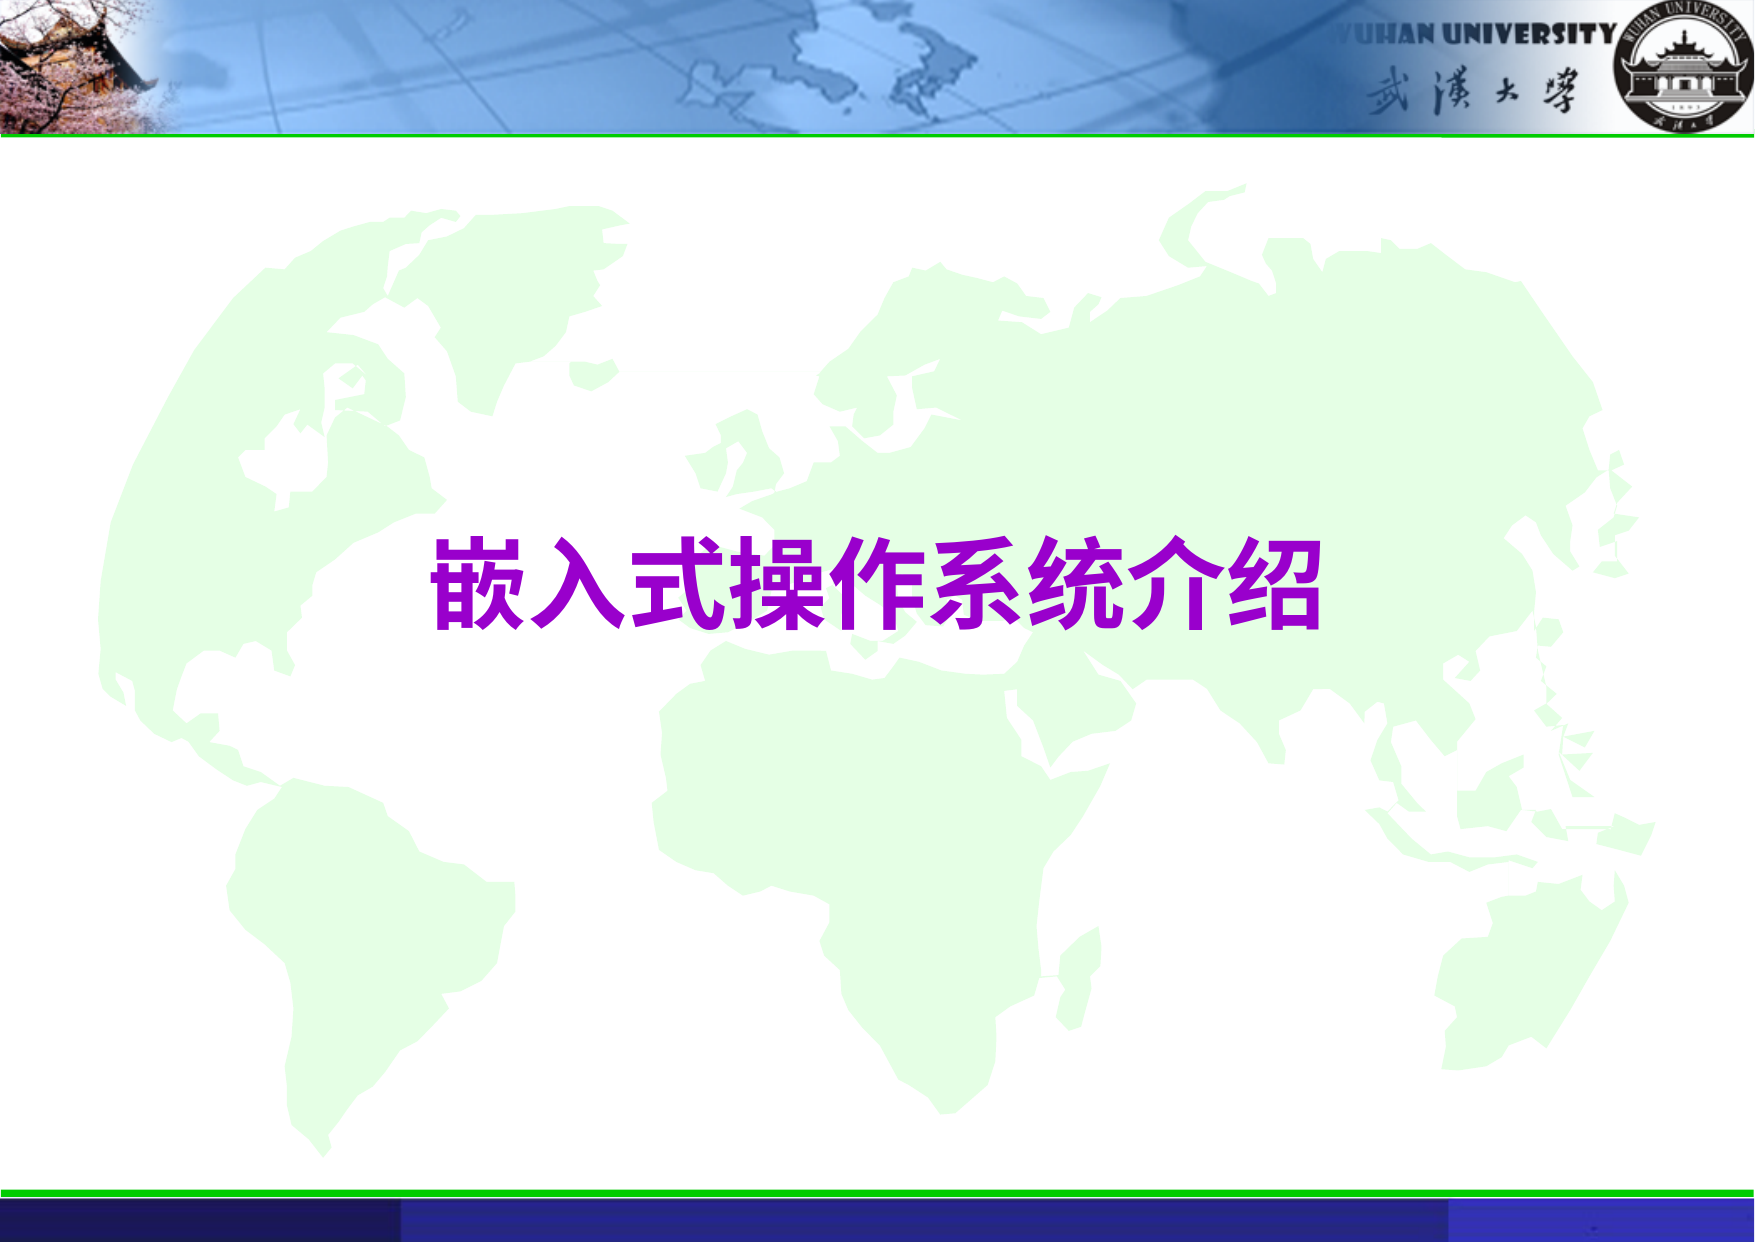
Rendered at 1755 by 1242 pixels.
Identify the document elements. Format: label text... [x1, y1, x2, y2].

title 嵌入式操作系统介绍 [64, 483, 1690, 695]
picture [0, 1197, 1755, 1242]
picture [0, 0, 1755, 134]
